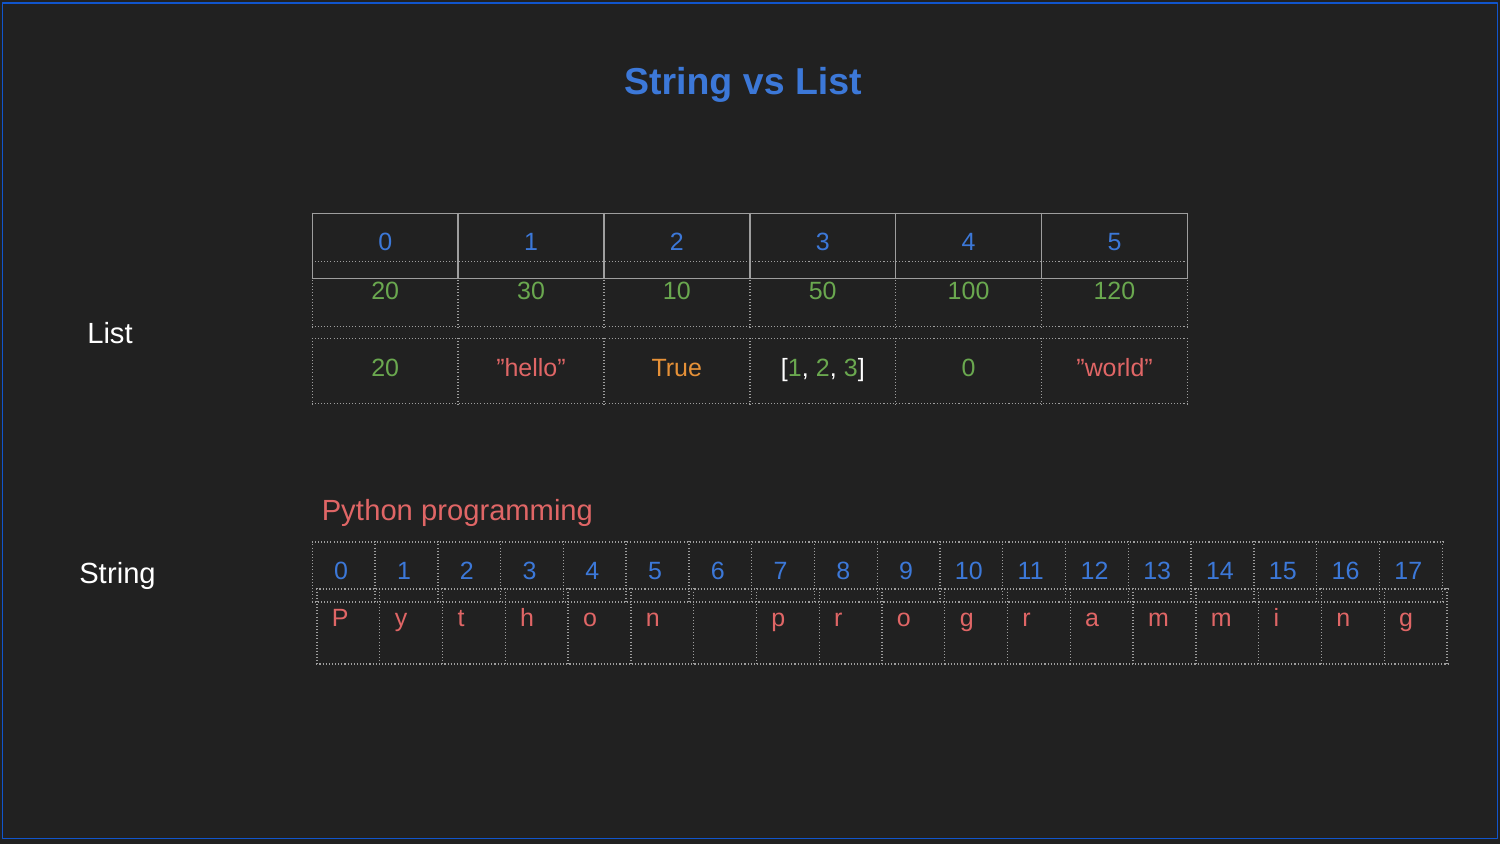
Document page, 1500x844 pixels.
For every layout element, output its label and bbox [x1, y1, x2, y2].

text_box [2, 3, 1498, 839]
